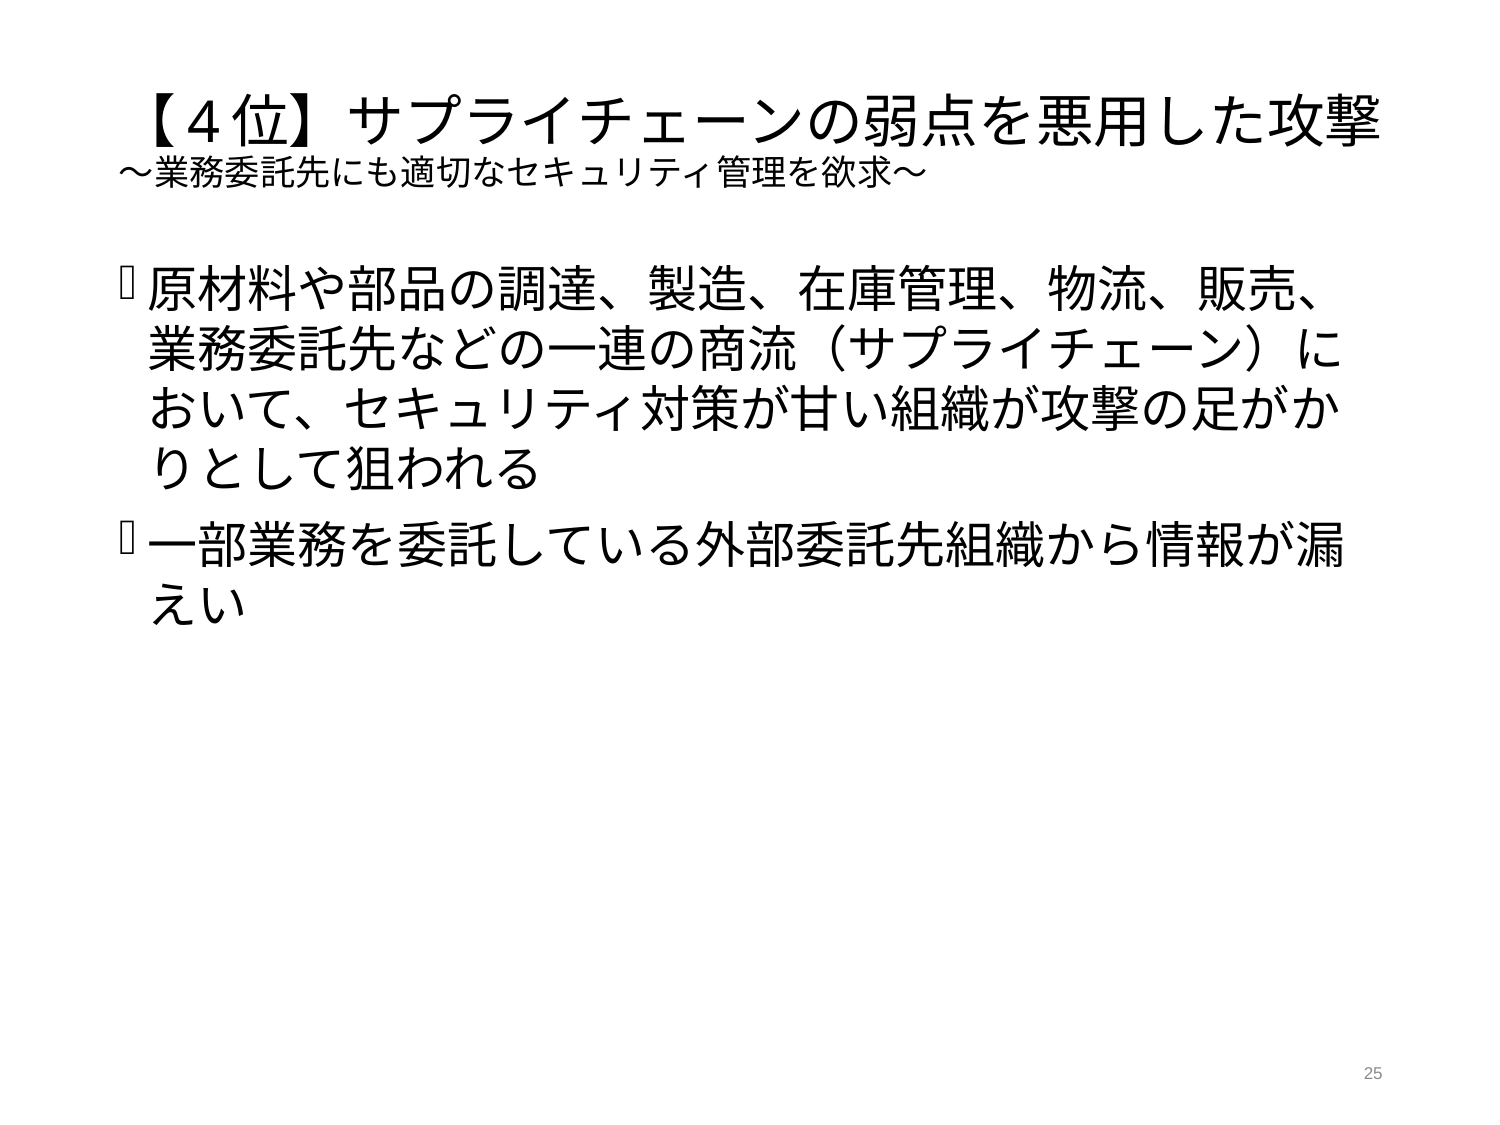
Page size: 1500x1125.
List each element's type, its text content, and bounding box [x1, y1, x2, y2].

slide_number 25 [1060, 1042, 1398, 1103]
list 原材料や部品の調達、製造、在庫管理、物流、販売、業務委託先などの一連の商流（サプライチェーン）において、セキュリティ対策が甘い組織が攻撃の足がかりとして狙われる 一部業務を委託している外部委託先組織から情報が漏えい [103, 249, 1398, 1014]
title 【4位】サプライチェーンの弱点を悪用した攻撃 ～業務委託先にも適切なセキュリティ管理を欲求～ [103, 60, 1427, 226]
